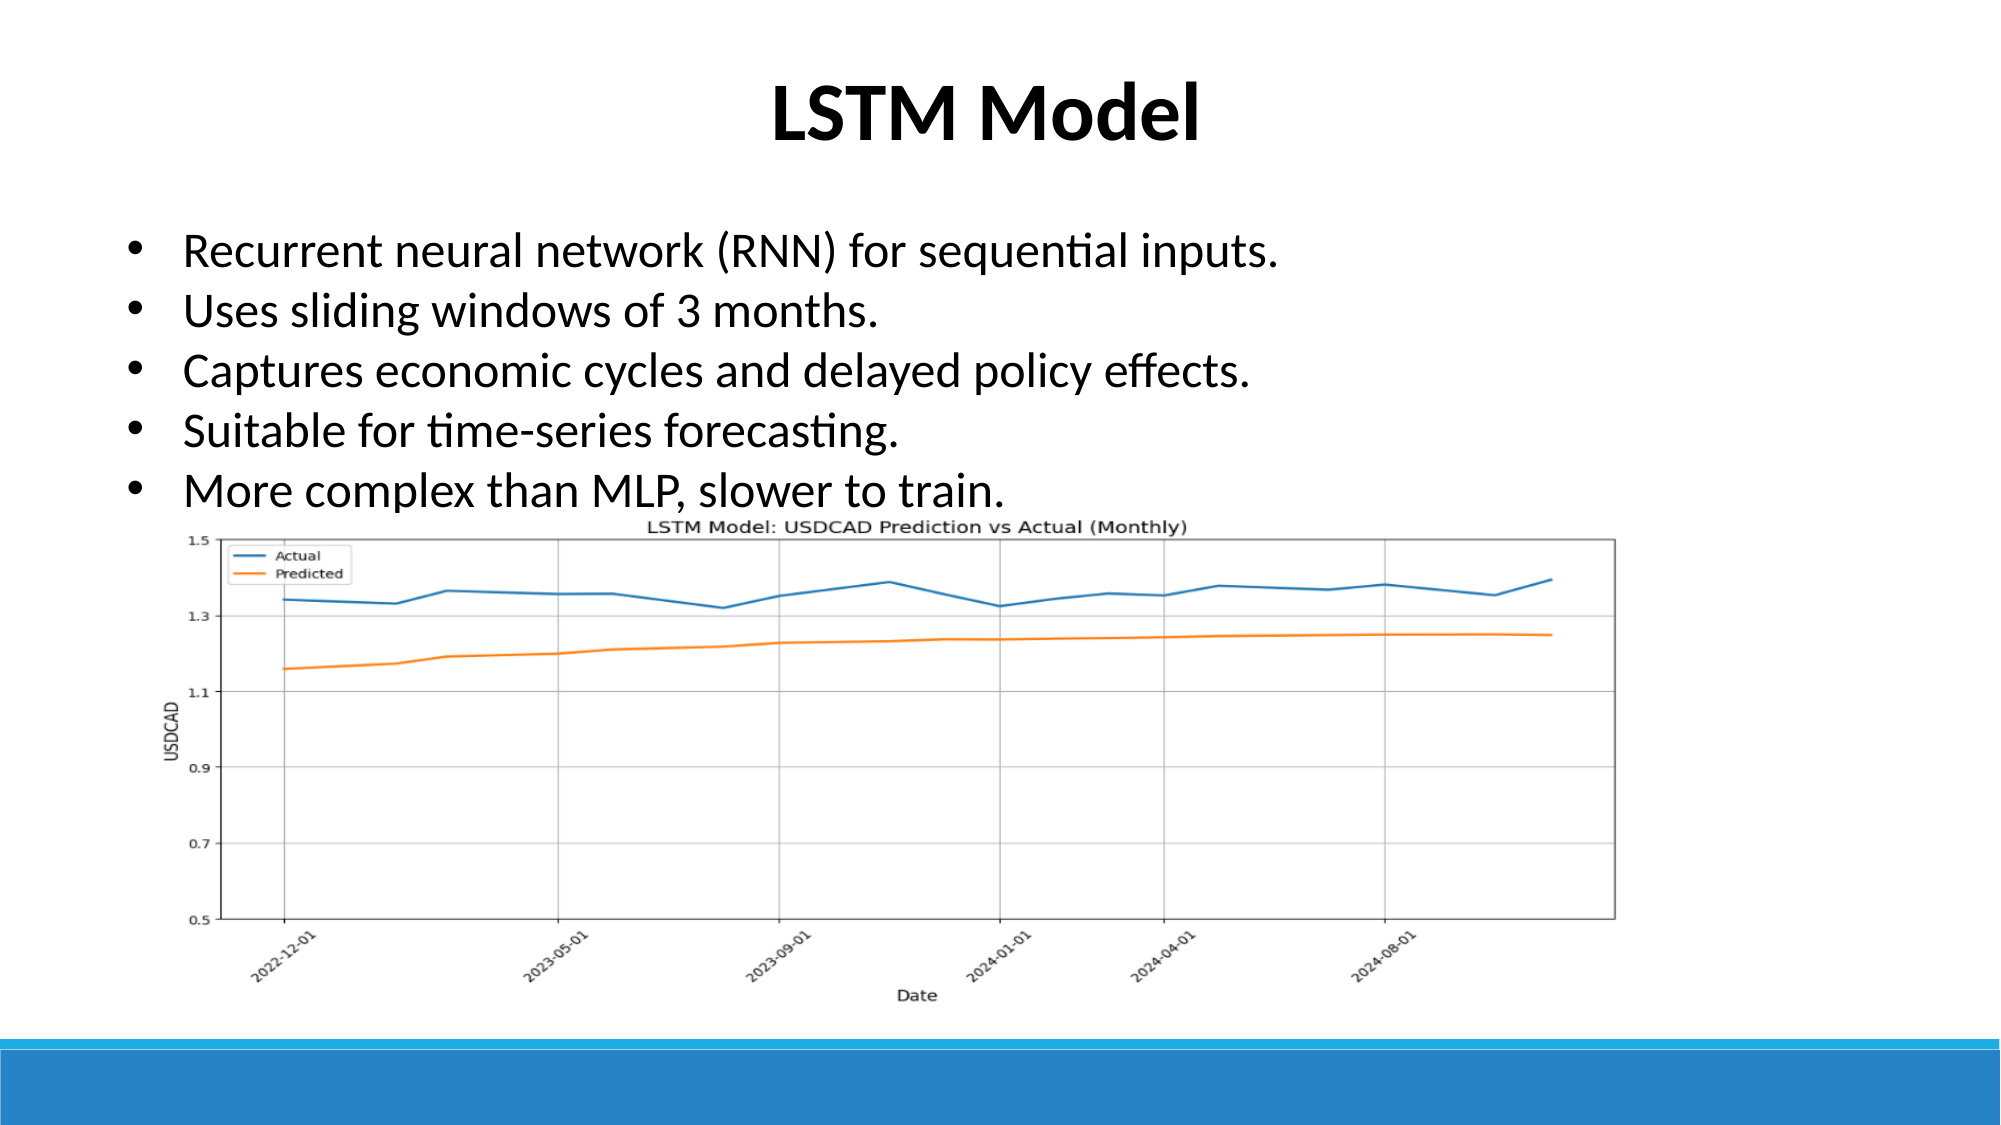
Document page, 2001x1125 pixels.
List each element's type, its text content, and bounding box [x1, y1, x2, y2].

text_box LSTM Model Recurrent neural network (RNN) for sequential inputs. Uses sliding windows of 3 months. Captures economic cycles and delayed policy effects. Suitable for time-series forecasting. More complex than MLP, slower to train. [111, 50, 1888, 585]
picture [152, 512, 1624, 1013]
